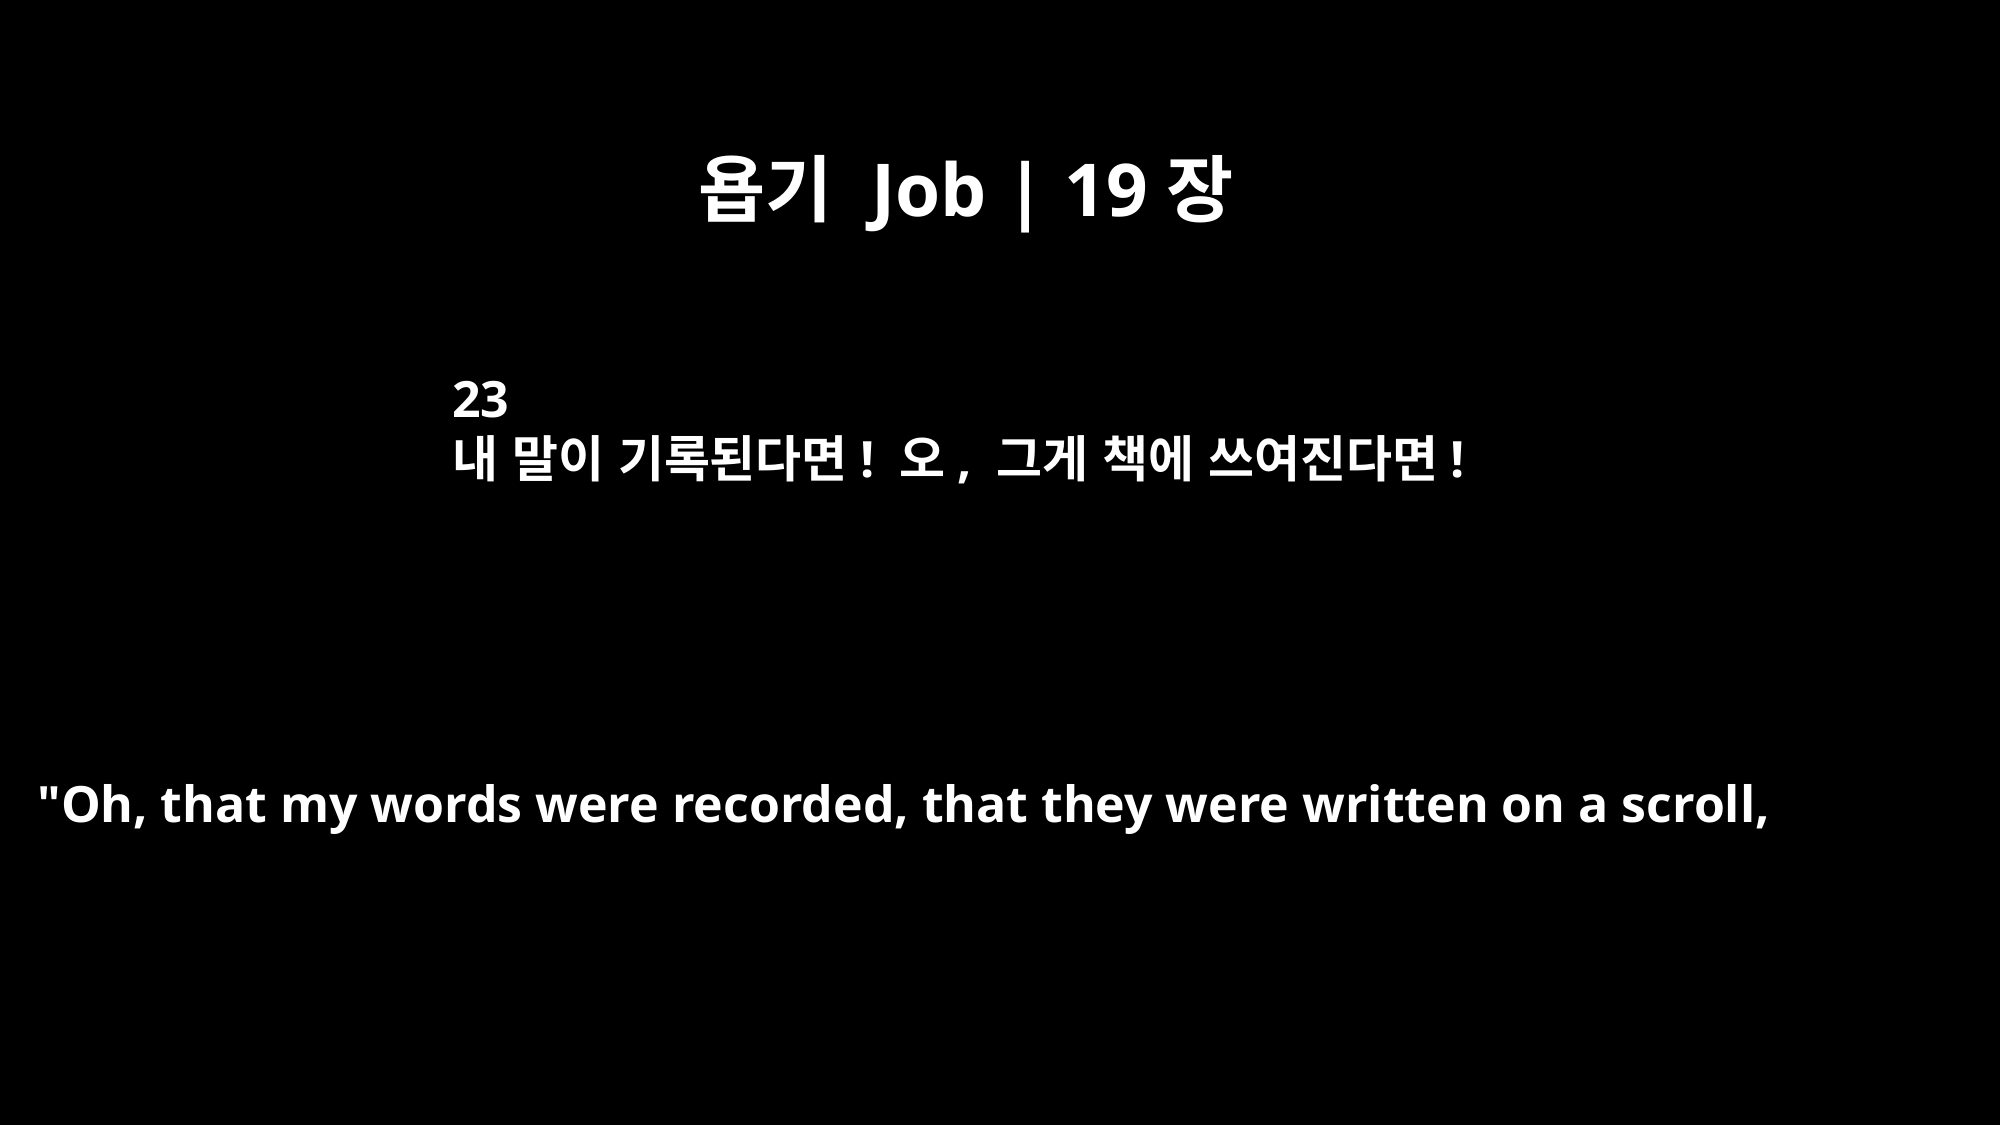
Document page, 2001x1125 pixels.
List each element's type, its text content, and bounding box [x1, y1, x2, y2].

text_box 23 내 말이 기록된다면! 오, 그게 책에 쓰여진다면! [437, 359, 1480, 495]
text_box 욥기 Job | 19장 [683, 136, 1249, 239]
text_box "Oh, that my words were recorded, that they were written on a scroll, [22, 764, 1785, 840]
